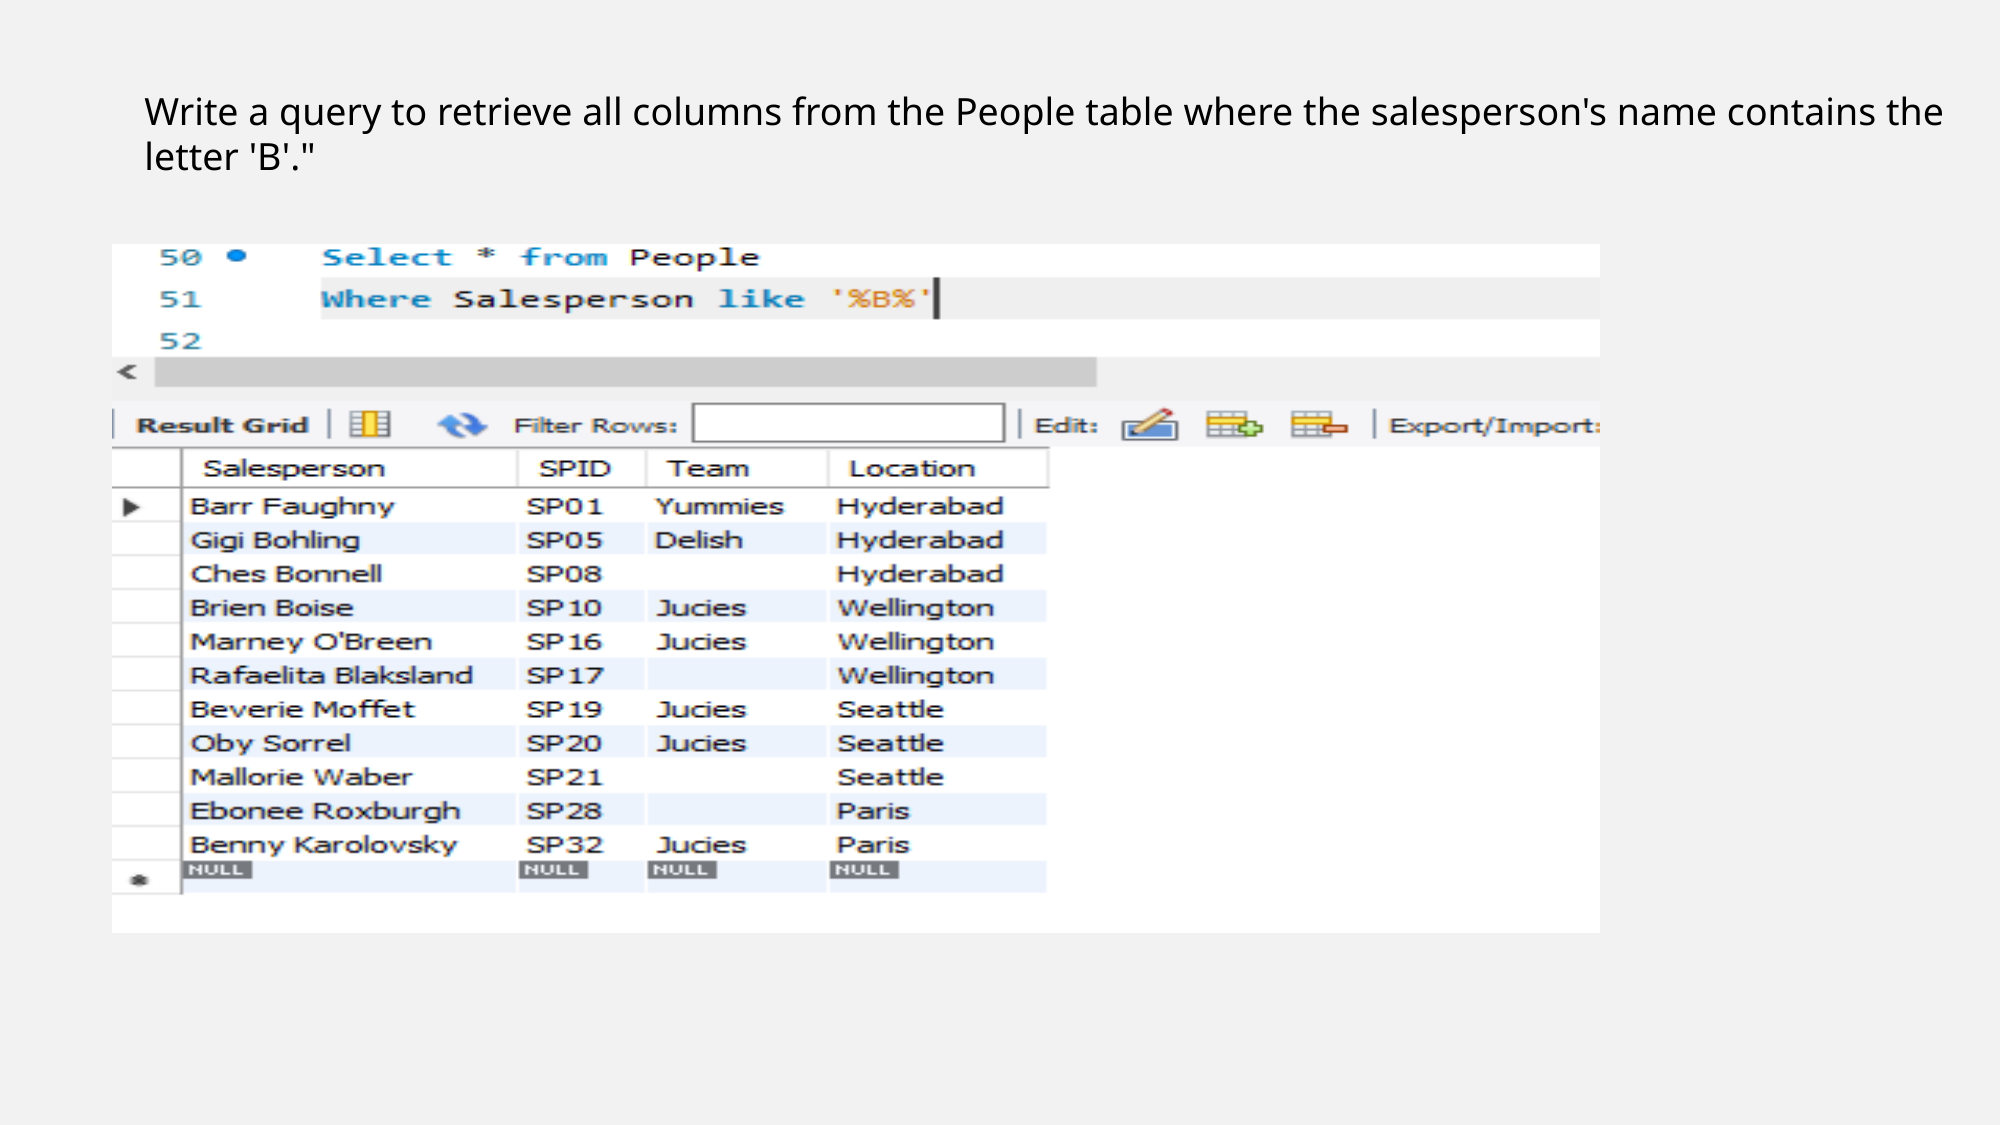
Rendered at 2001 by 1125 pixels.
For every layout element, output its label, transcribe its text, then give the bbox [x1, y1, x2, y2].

picture [112, 244, 1600, 933]
text_box Write a query to retrieve all columns from the People table where the salesperson's name contains the letter 'B'." [129, 80, 1961, 231]
